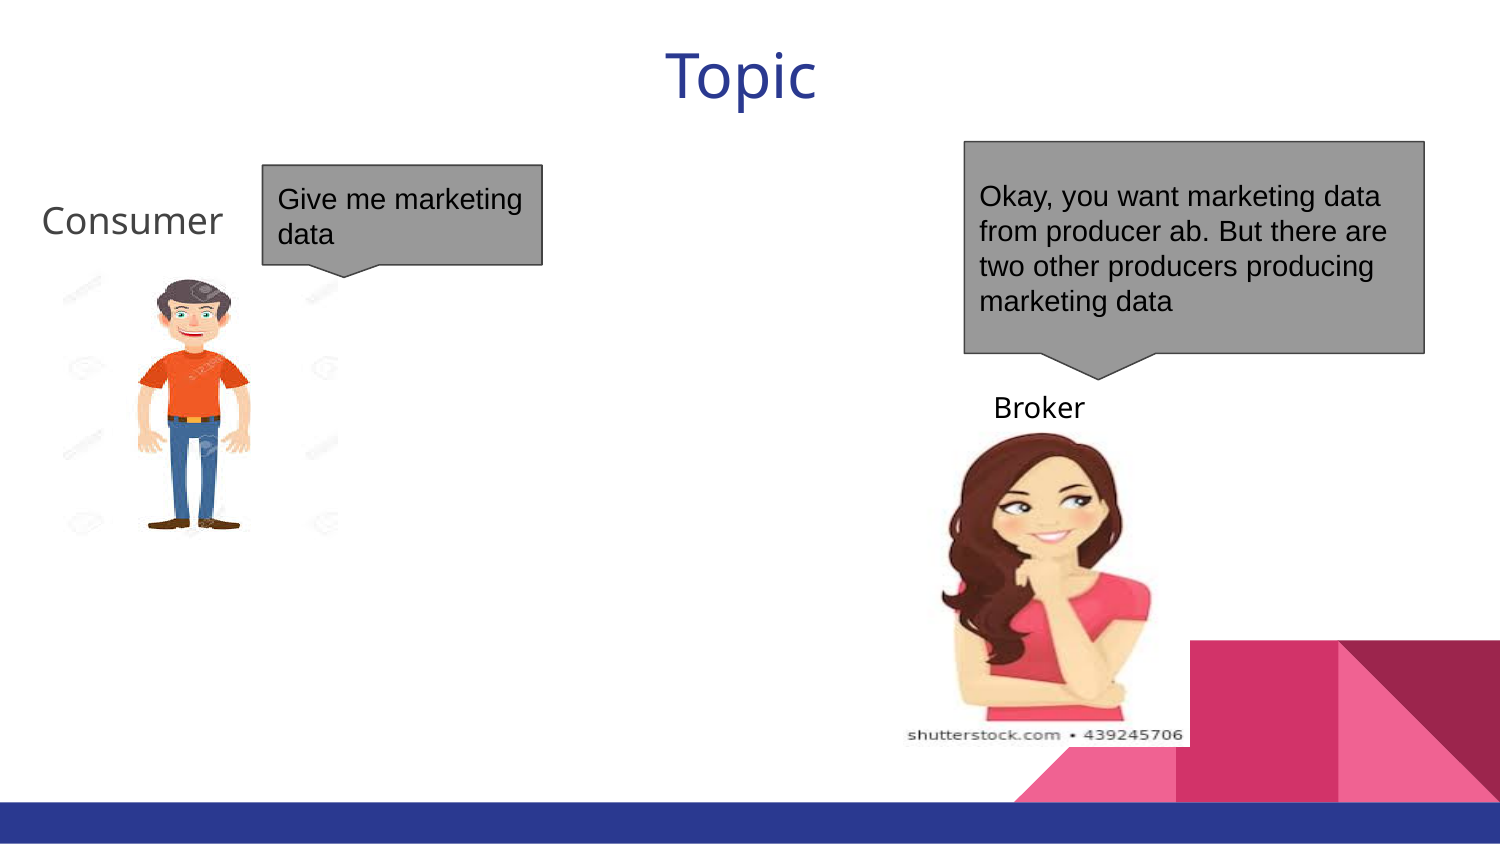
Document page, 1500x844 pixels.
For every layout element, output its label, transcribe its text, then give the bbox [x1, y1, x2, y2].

picture [50, 268, 338, 542]
text_box Broker [978, 374, 1171, 411]
title Topic [0, 21, 1398, 121]
list Consumer [26, 175, 1083, 724]
text_box Give me marketing data [262, 165, 543, 278]
list Consumer [1114, 354, 1424, 724]
text_box Okay, you want marketing data from producer ab. But there are two other producers producing marketing data [964, 141, 1425, 380]
picture [902, 413, 1190, 748]
